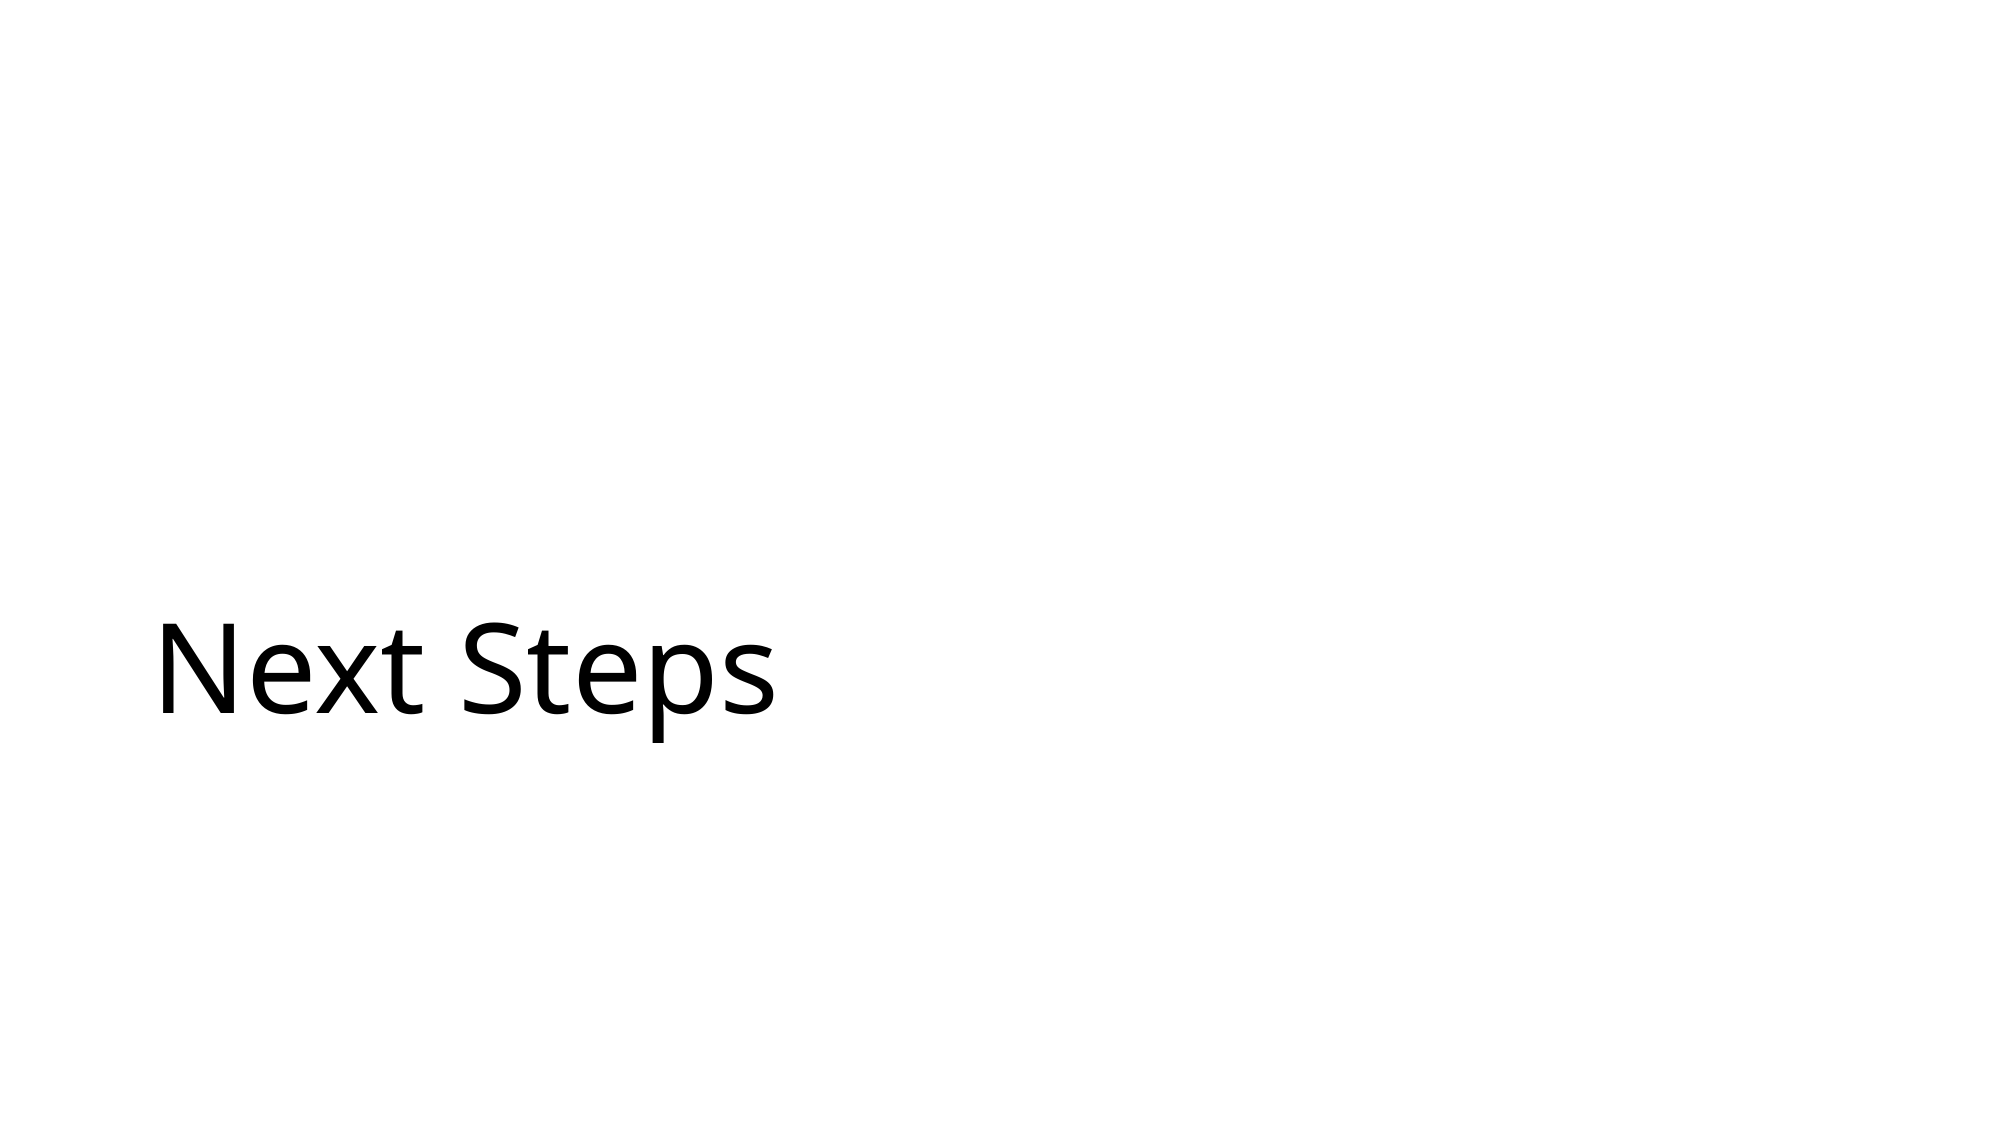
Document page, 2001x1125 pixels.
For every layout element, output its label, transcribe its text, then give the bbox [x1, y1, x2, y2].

title Next Steps [136, 280, 1862, 749]
